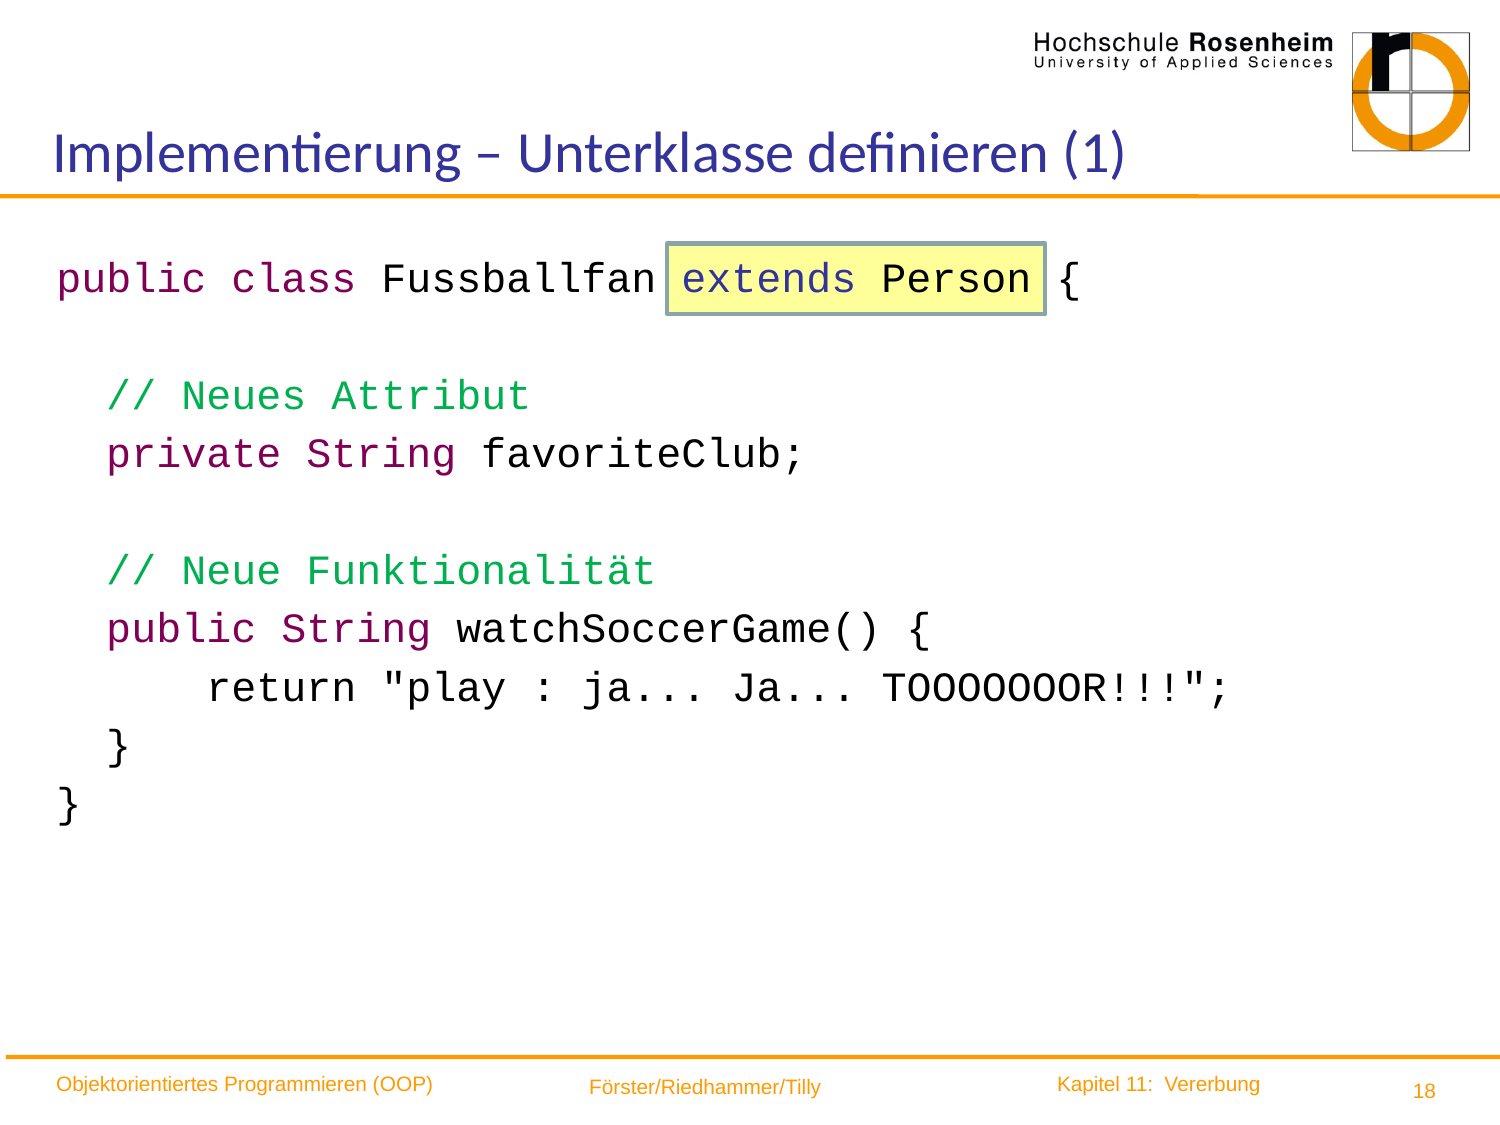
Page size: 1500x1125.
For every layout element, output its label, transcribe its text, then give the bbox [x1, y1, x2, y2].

list public class Fussballfan extends Person { // Neues Attribut private String favoriteClub; // Neue Funktionalität public String watchSoccerGame() { return "play : ja... Ja... TOOOOOOOR!!!"; } } [41, 243, 1470, 1059]
picture [1033, 31, 1471, 153]
title Implementierung – Unterklasse definieren (1) [52, 45, 1329, 185]
